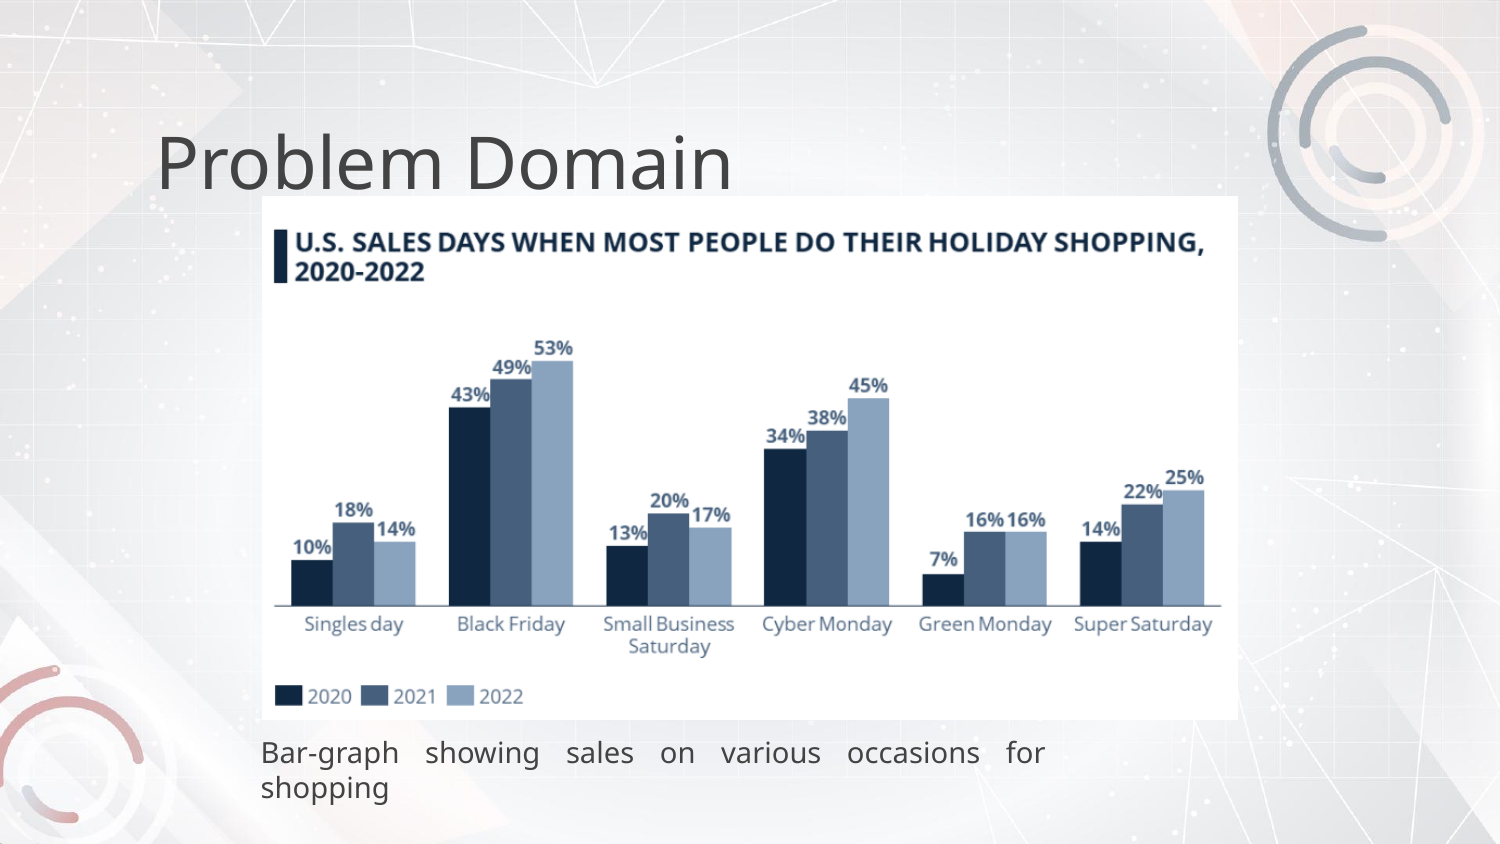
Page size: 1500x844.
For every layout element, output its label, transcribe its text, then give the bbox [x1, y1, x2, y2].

title Problem Domain [140, 102, 1404, 197]
list Bar-graph showing sales on various occasions for shopping [245, 719, 1062, 801]
picture [0, 0, 1500, 844]
